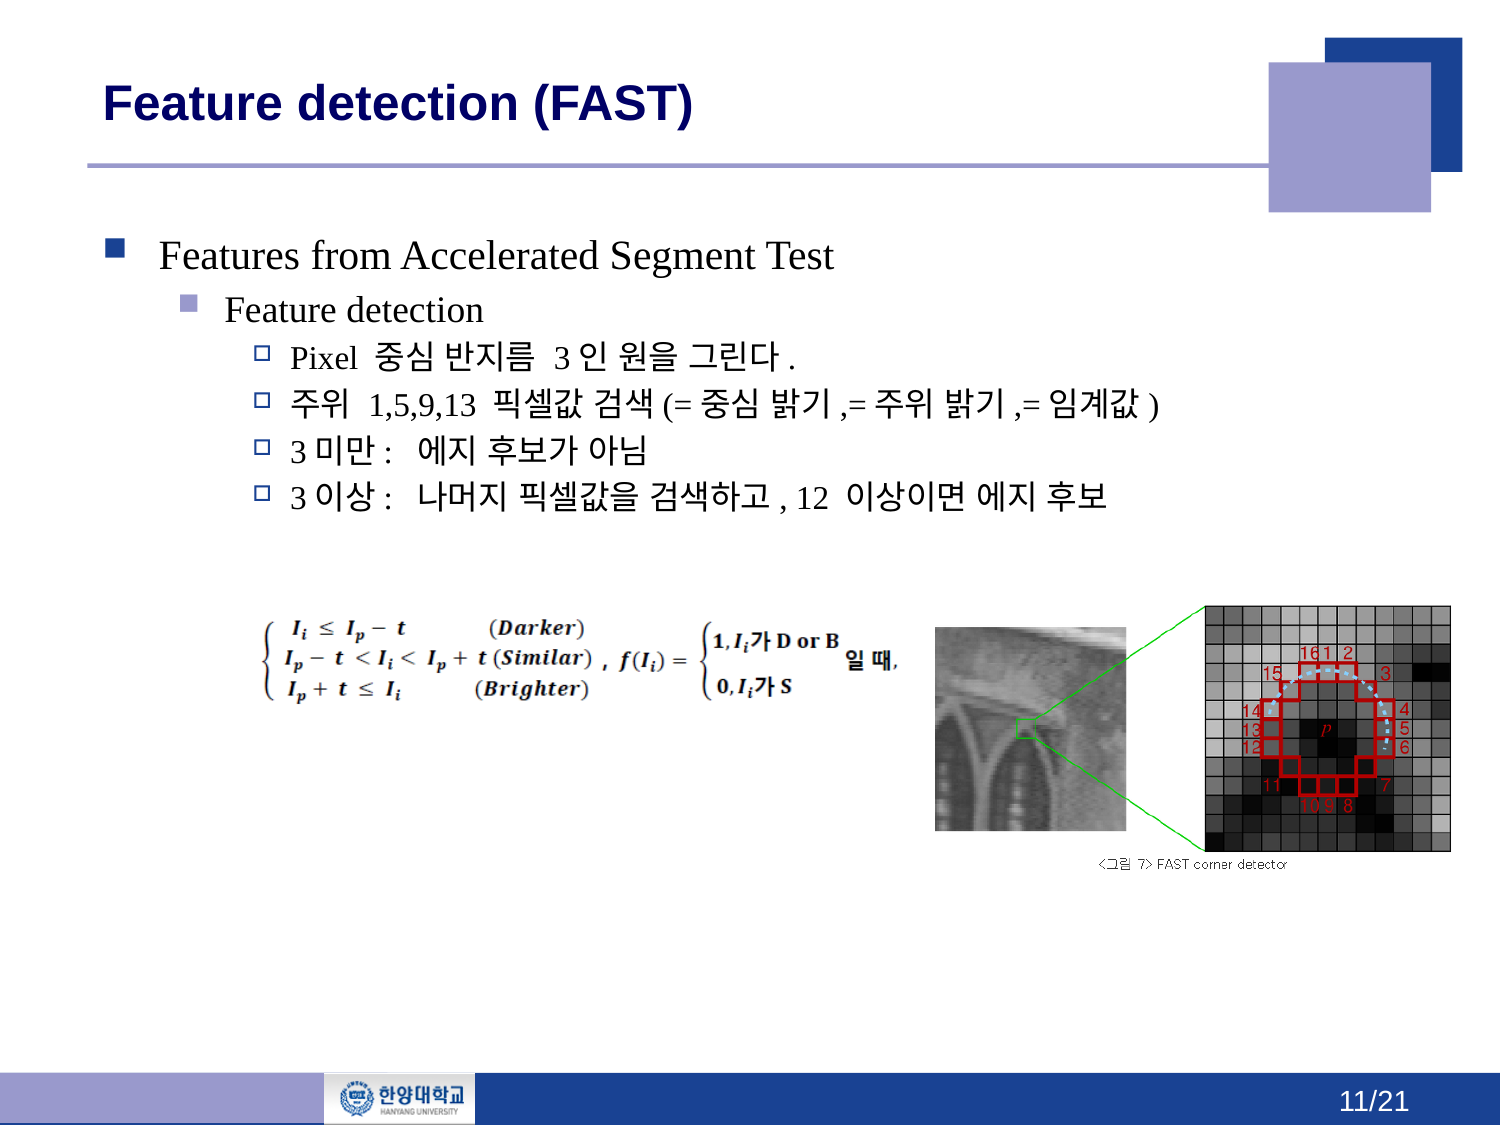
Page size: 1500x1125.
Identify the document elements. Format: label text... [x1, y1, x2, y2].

slide_number 11/21 [1187, 1074, 1426, 1125]
picture [926, 597, 1471, 883]
picture [253, 592, 916, 741]
title Feature detection (FAST) [87, 37, 1238, 163]
picture [324, 1073, 475, 1125]
